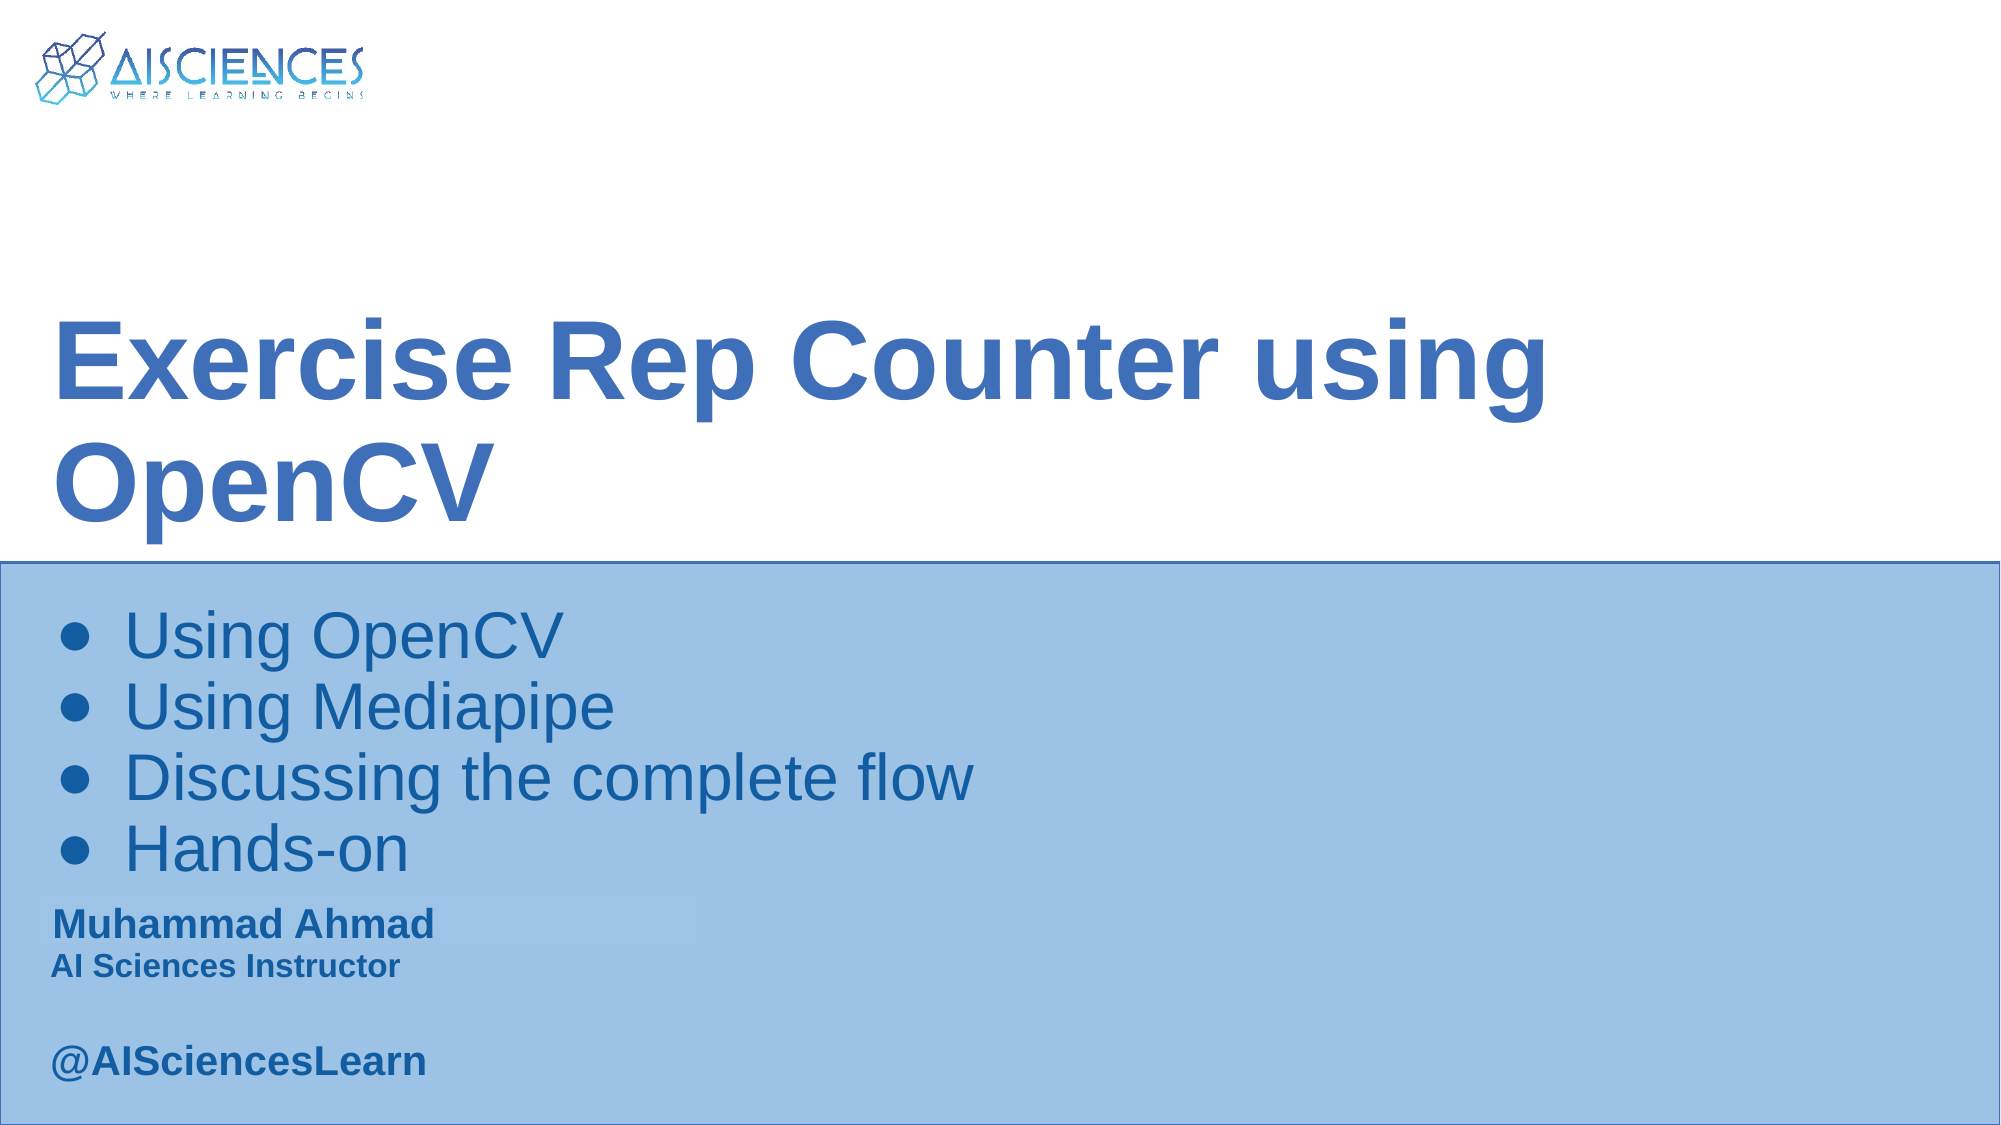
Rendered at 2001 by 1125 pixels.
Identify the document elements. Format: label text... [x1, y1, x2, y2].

picture [35, 31, 363, 105]
text_box Exercise Rep Counter using OpenCV [37, 295, 2000, 563]
text_box Muhammad Ahmad [37, 894, 703, 944]
text_box Using OpenCV Using Mediapipe Discussing the complete flow Hands-on [37, 593, 1281, 895]
